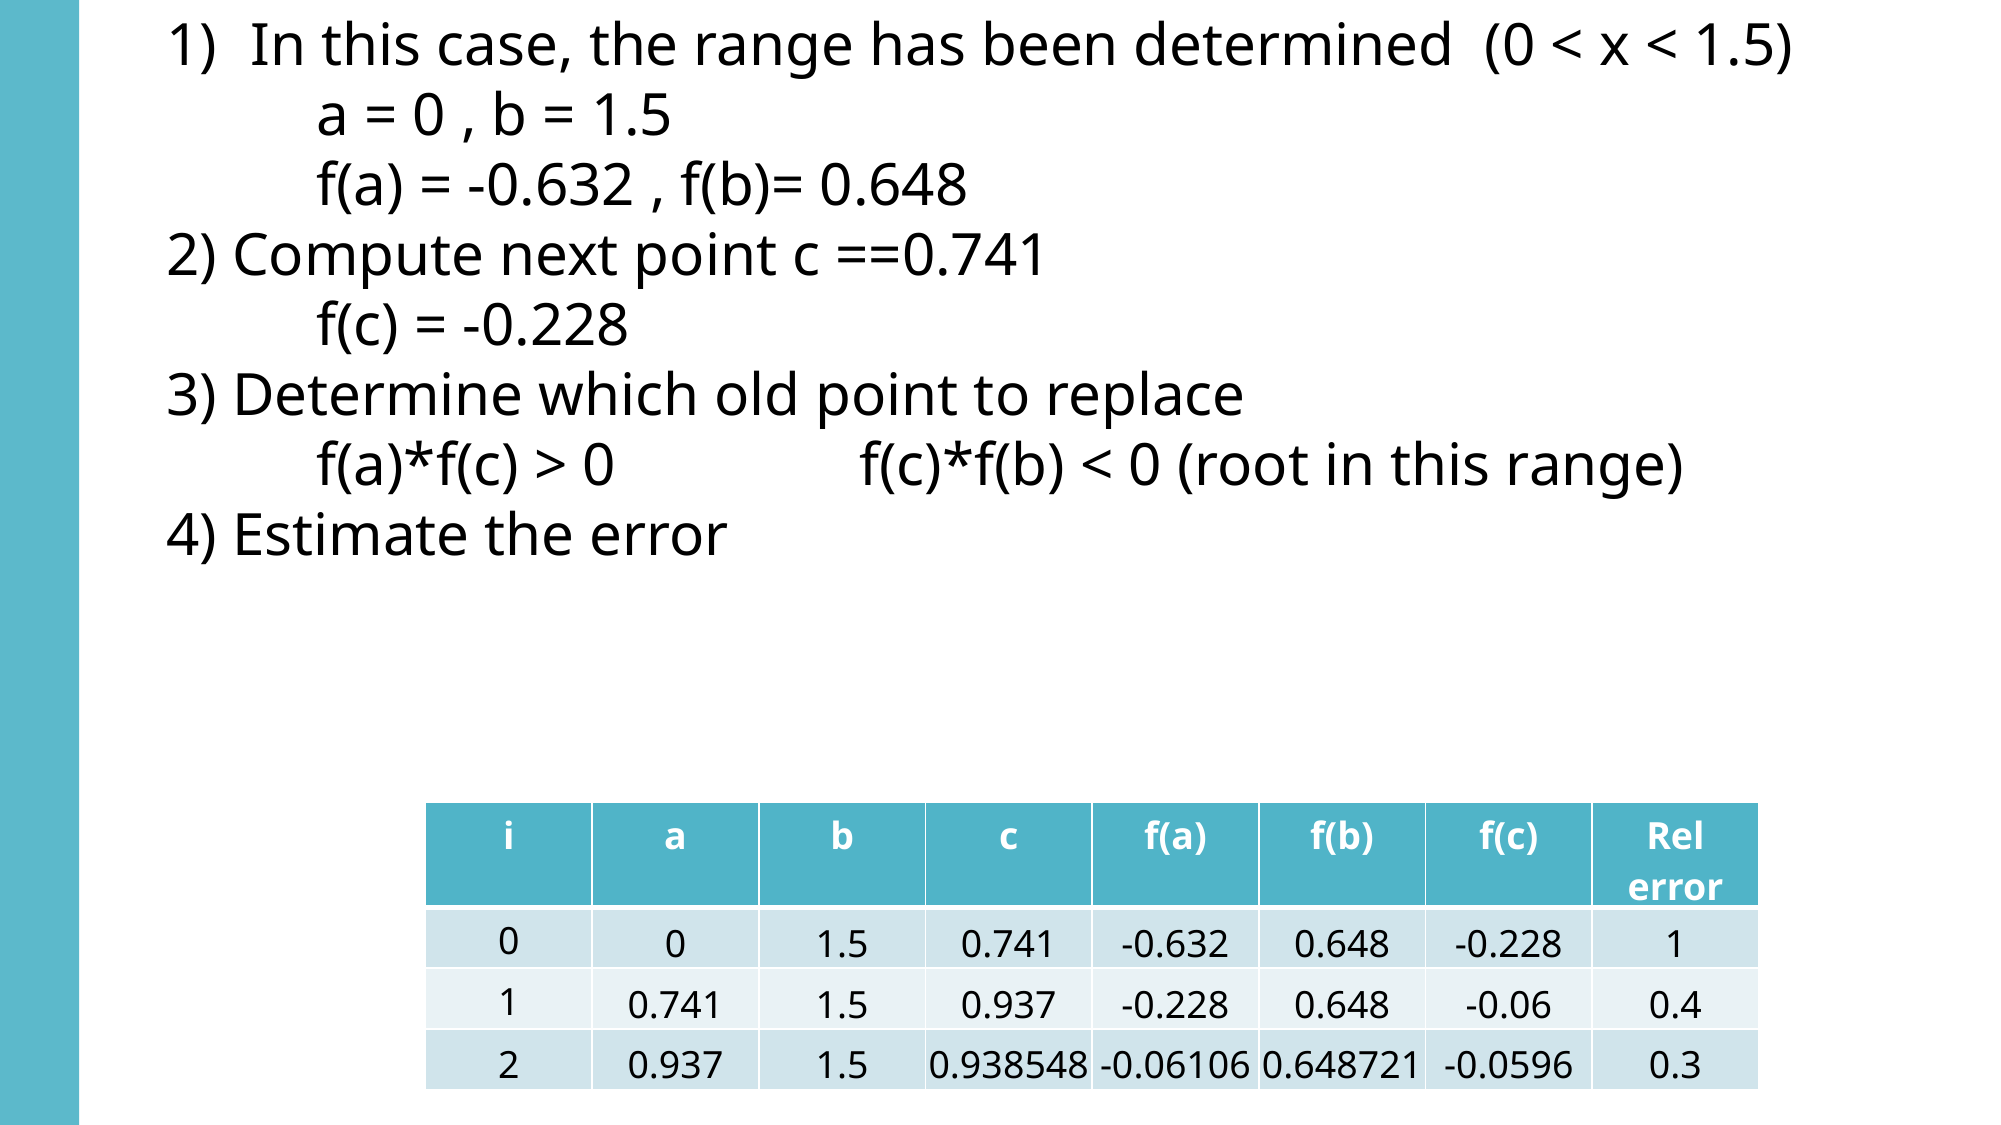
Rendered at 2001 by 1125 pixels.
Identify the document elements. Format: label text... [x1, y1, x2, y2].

table_cell -0.228 [1426, 910, 1591, 967]
table_cell 0.741 [593, 969, 758, 1028]
table_cell -0.632 [1093, 910, 1258, 967]
table_cell 0.648721 [1260, 1030, 1425, 1089]
table_cell 0.938548 [926, 1030, 1091, 1089]
table_cell 0 [426, 910, 591, 967]
table_cell 0.937 [593, 1030, 758, 1089]
table_header f(b) [1260, 803, 1425, 905]
table_cell 0.648 [1260, 969, 1425, 1028]
table_cell 0.4 [1593, 969, 1758, 1028]
table_cell -0.06106 [1093, 1030, 1258, 1089]
table_header Rel error [1593, 803, 1758, 905]
table_header f(a) [1093, 803, 1258, 905]
table_cell 0.741 [926, 910, 1091, 967]
table_cell -0.0596 [1426, 1030, 1591, 1089]
table_cell 0.937 [926, 969, 1091, 1028]
table_cell 1.5 [760, 1030, 925, 1089]
table_cell 0.648 [1260, 910, 1425, 967]
table_cell 1 [1593, 910, 1758, 967]
table_header a [593, 803, 758, 905]
text_box [0, 0, 80, 1125]
table_cell 1 [426, 969, 591, 1028]
table_cell 1.5 [760, 969, 925, 1028]
table_cell 0 [593, 910, 758, 967]
table_cell 2 [426, 1030, 591, 1089]
table_header c [926, 803, 1091, 905]
table_cell 1.5 [760, 910, 925, 967]
table_cell -0.228 [1093, 969, 1258, 1028]
table_header b [760, 803, 925, 905]
table_cell 0.3 [1593, 1030, 1758, 1089]
table_cell -0.06 [1426, 969, 1591, 1028]
table_header f(c) [1426, 803, 1591, 905]
table_header i [426, 803, 591, 905]
